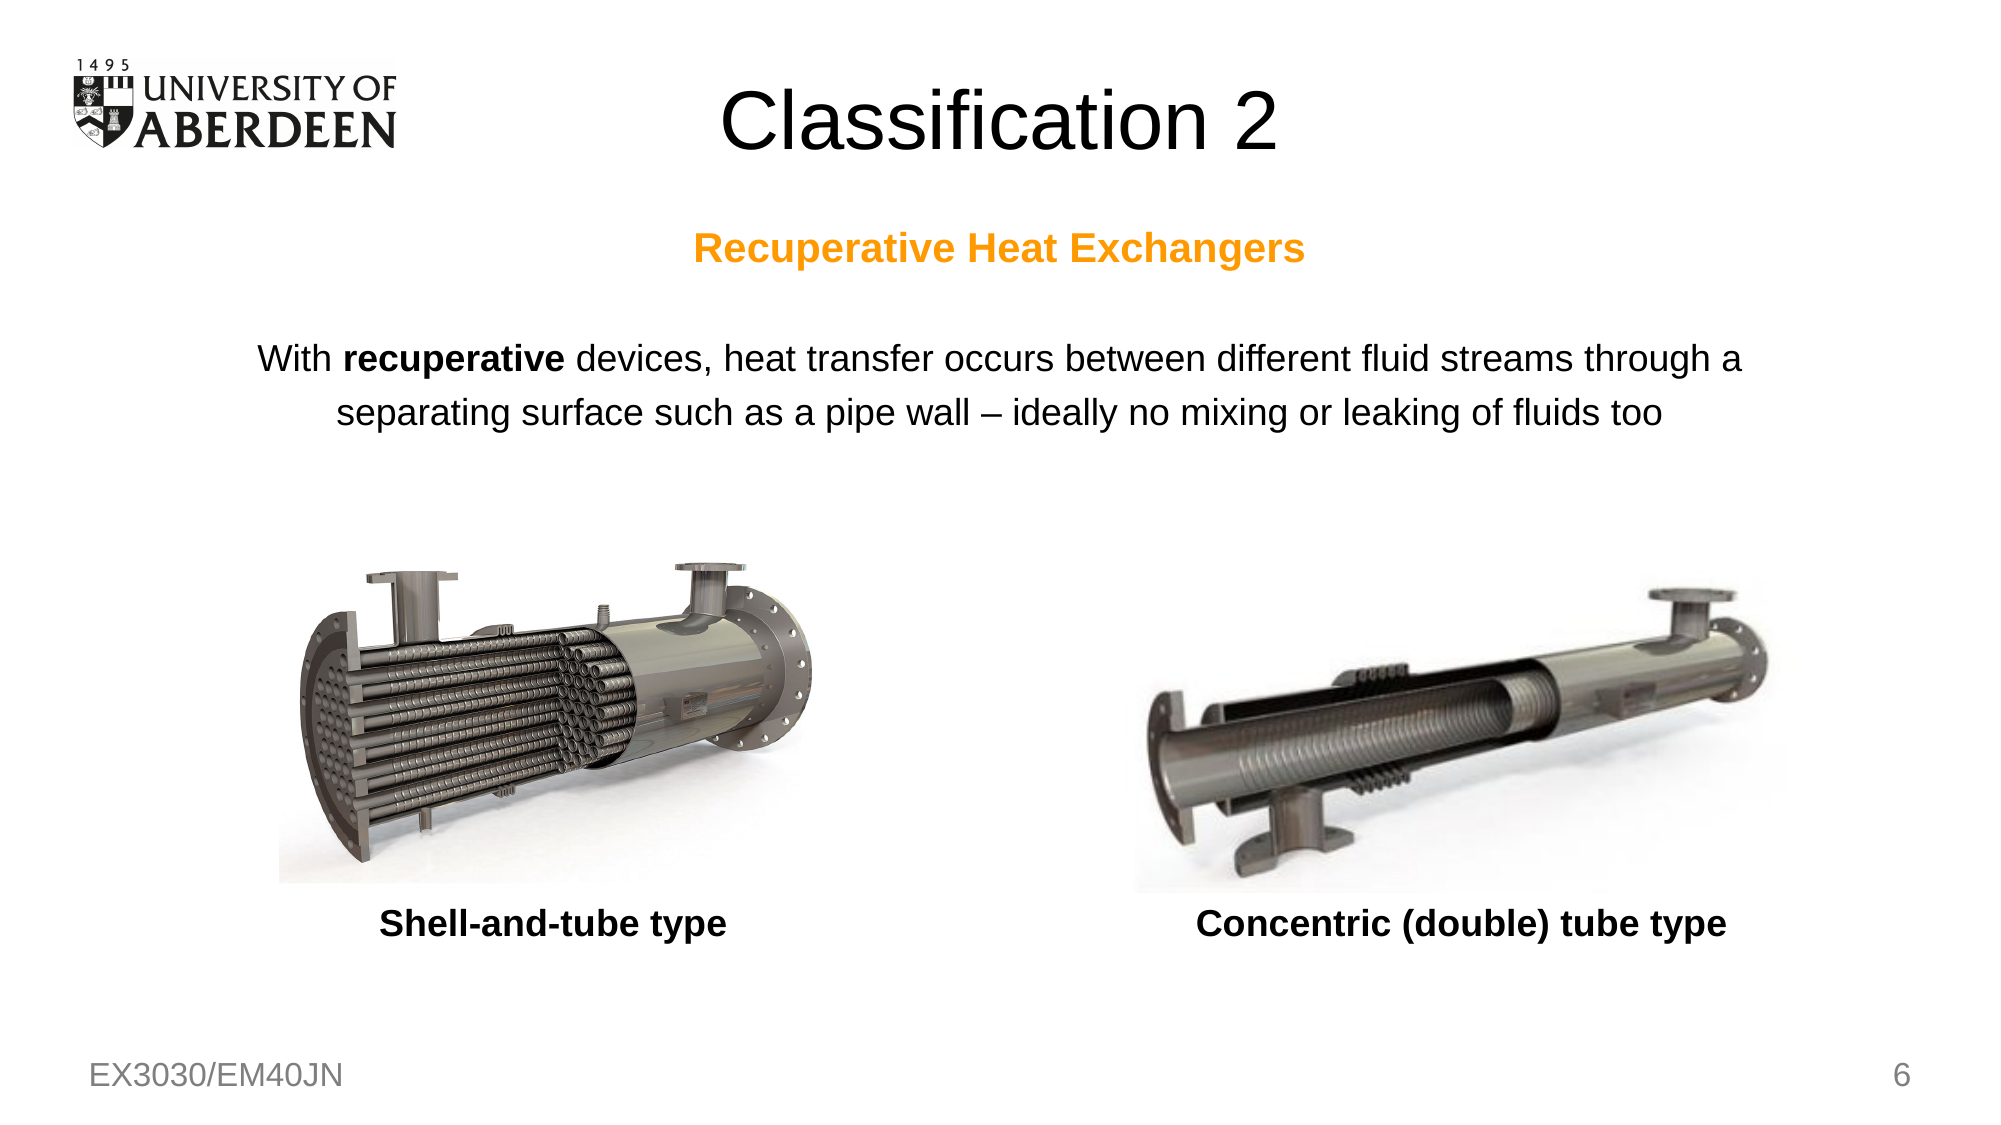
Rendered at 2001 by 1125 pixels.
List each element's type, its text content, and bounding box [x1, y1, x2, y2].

text_box Shell-and-tube type [279, 899, 827, 953]
picture [279, 527, 827, 893]
picture [1096, 527, 1827, 893]
slide_number 6 [1476, 1042, 1927, 1103]
picture [73, 58, 397, 148]
text_box EX3030/EM40JN [73, 1042, 802, 1103]
title Classification 2 [0, 59, 2000, 176]
text_box With recuperative devices, heat transfer occurs between different fluid streams through a separating surface such as a pipe wall – ideally no mixing or leaking of fluids too [173, 317, 1827, 438]
text_box Recuperative Heat Exchangers [173, 213, 1827, 279]
text_box Concentric (double) tube type [1096, 900, 1827, 953]
